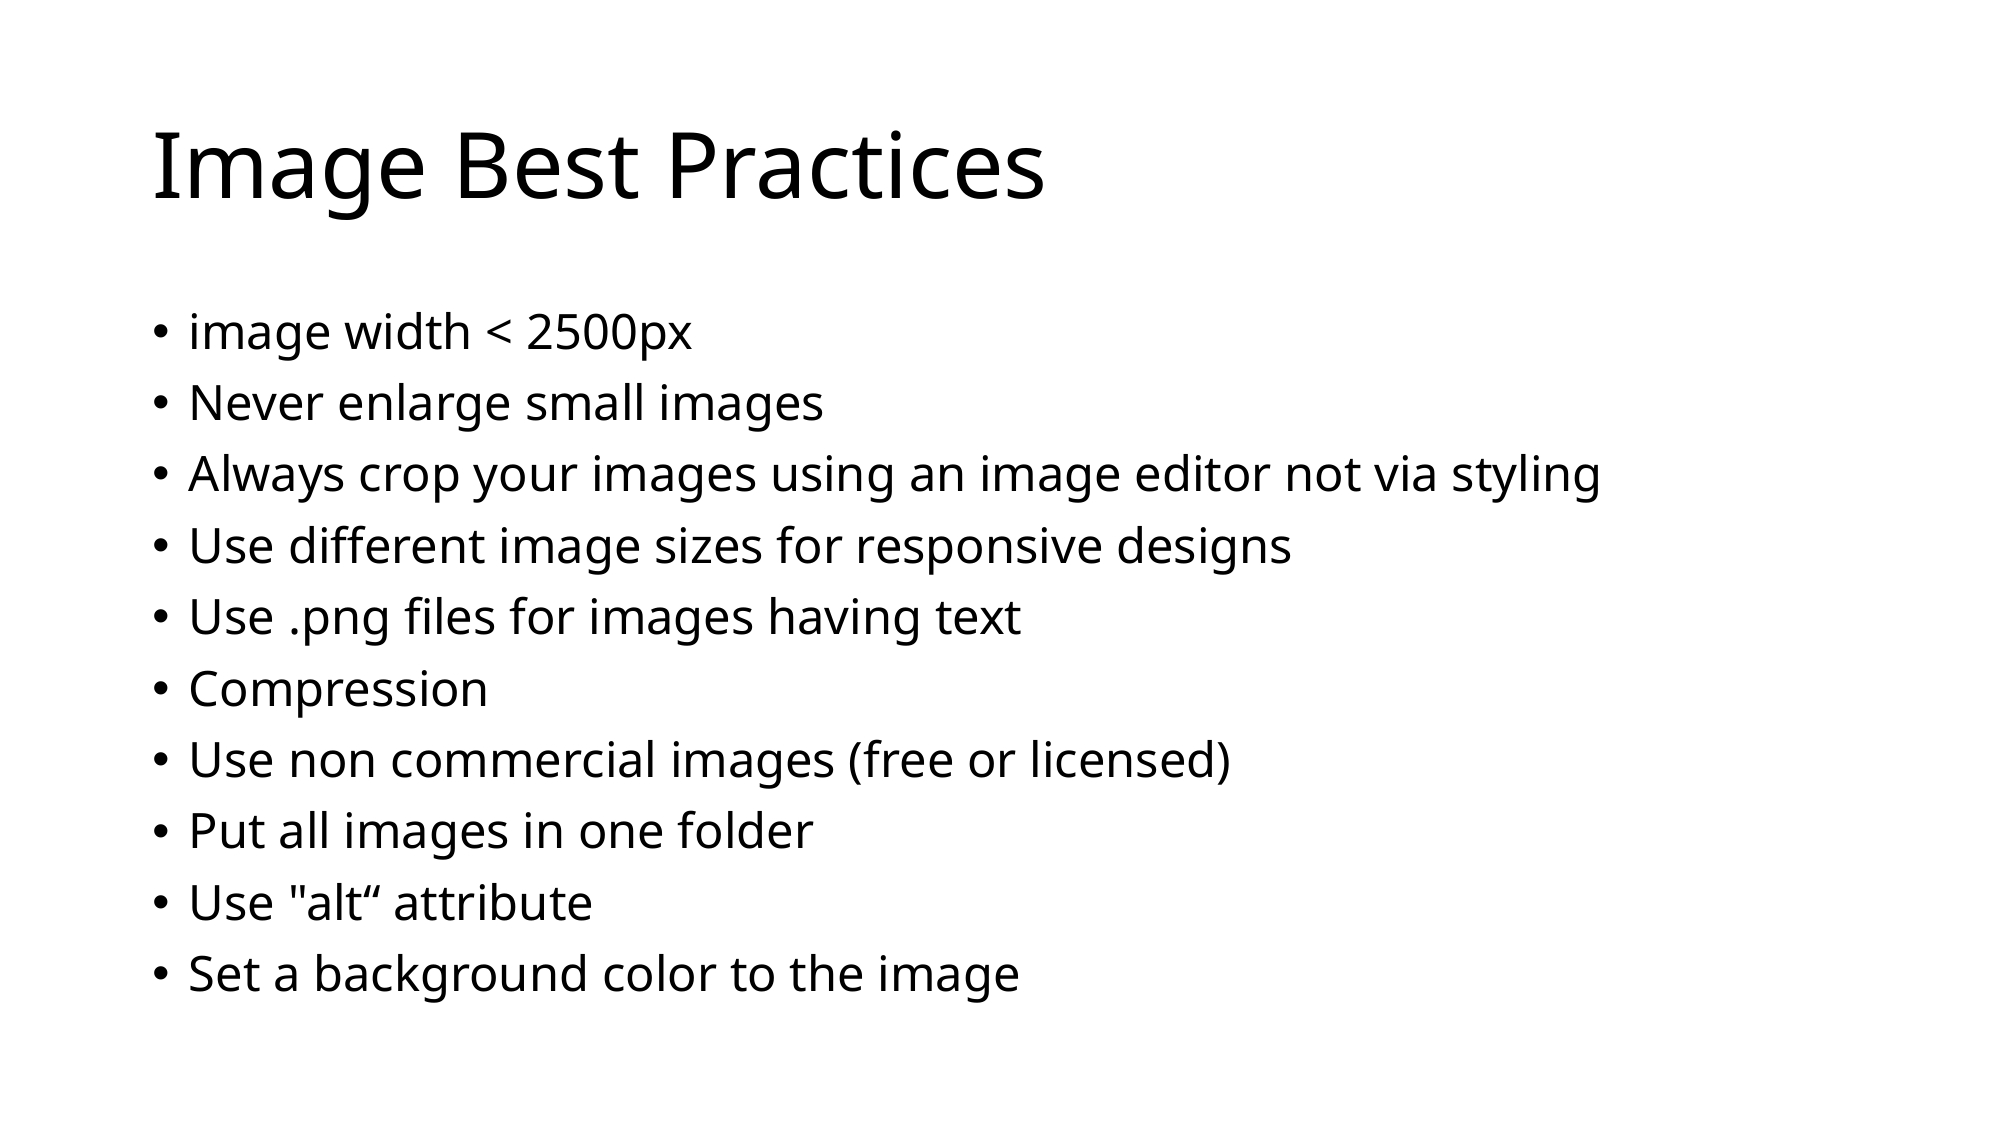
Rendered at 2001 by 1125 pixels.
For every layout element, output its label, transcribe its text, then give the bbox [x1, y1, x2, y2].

list image width < 2500px Never enlarge small images Always crop your images using an image editor not via styling Use different image sizes for responsive designs Use .png files for images having text Compression Use non commercial images (free or licensed) Put all images in one folder Use "alt“ attribute Set a background color to the image [137, 299, 1863, 1014]
title Image Best Practices [137, 59, 1863, 278]
